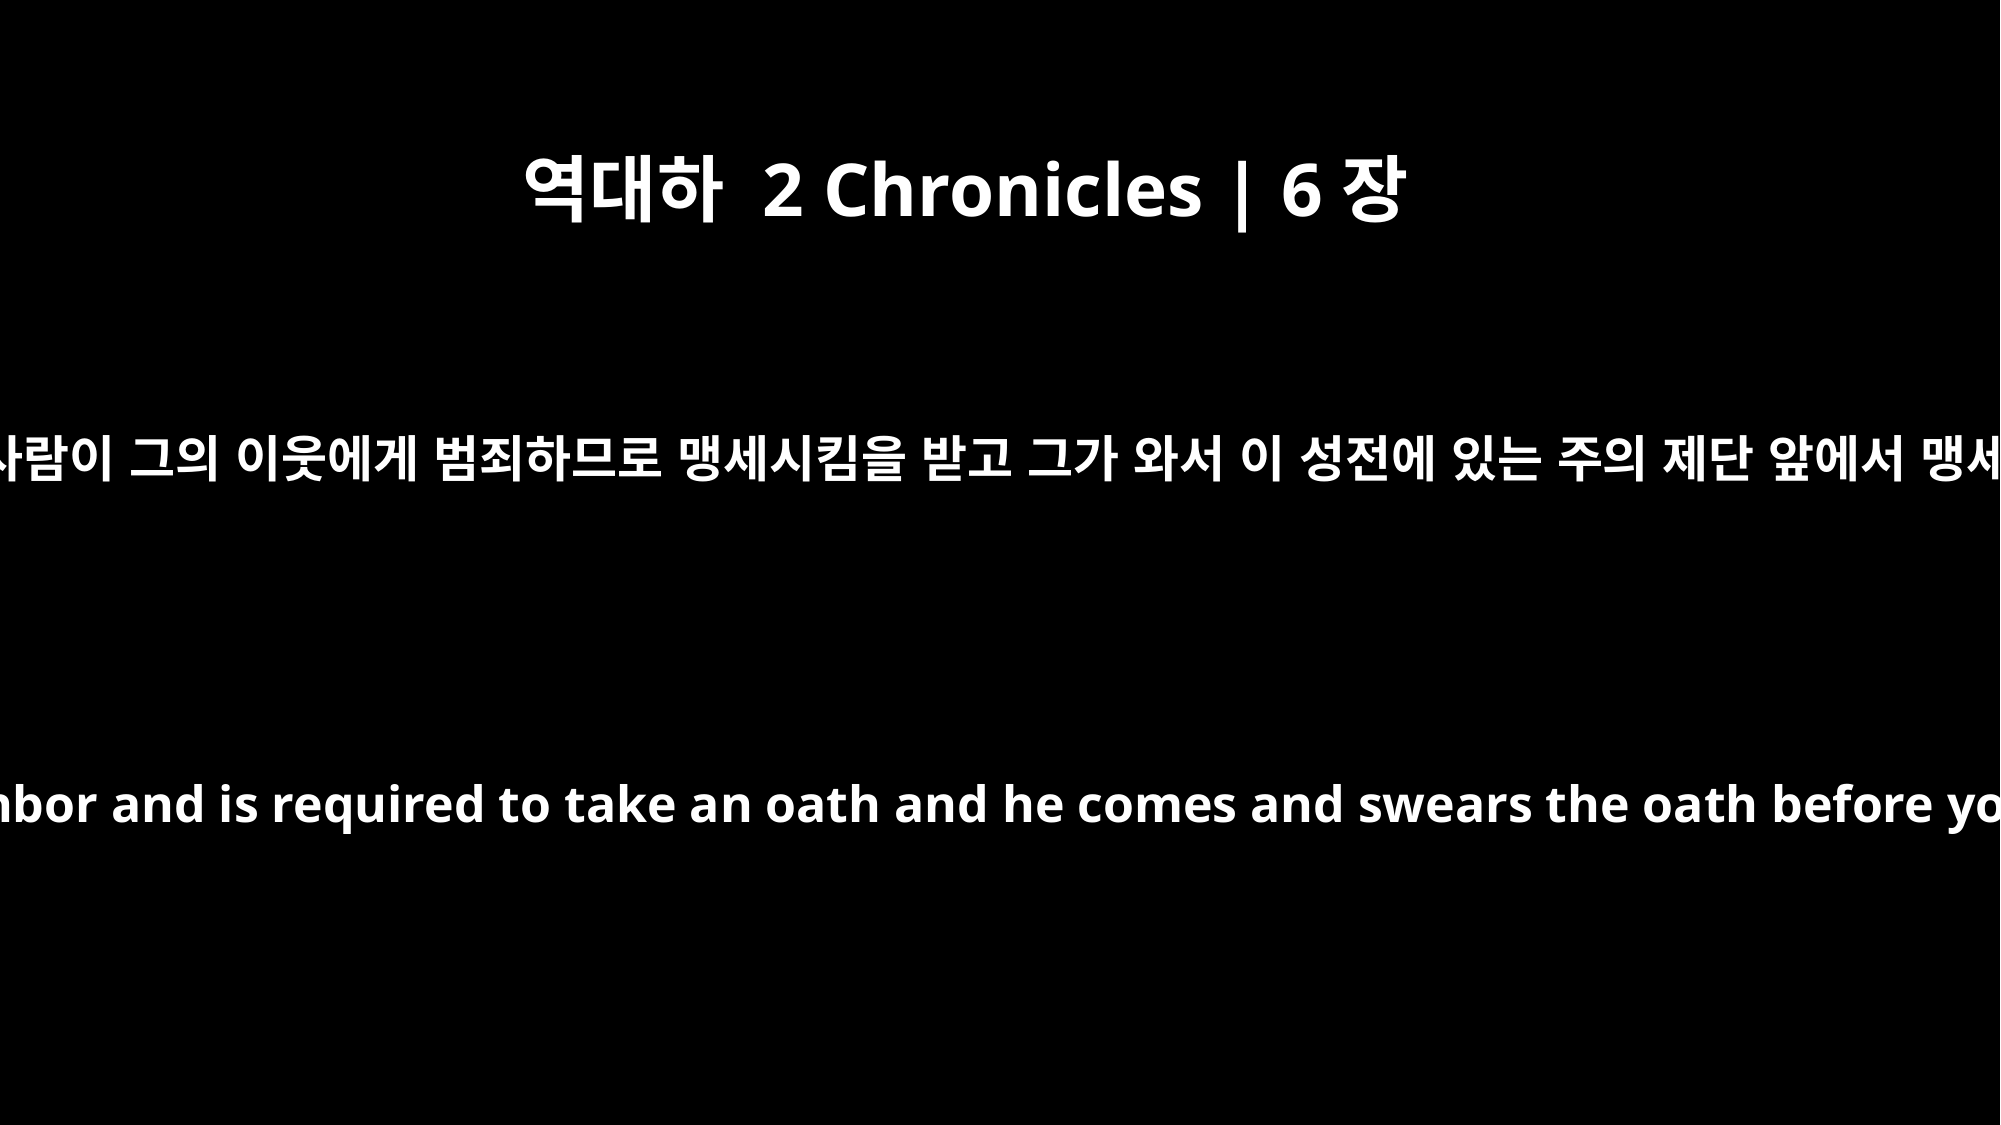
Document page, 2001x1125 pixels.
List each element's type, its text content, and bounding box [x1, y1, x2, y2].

text_box 22 만일 어떤 사람이 그의 이웃에게 범죄하므로 맹세시킴을 받고 그가 와서 이 성전에 있는 주의 제단 앞에서 맹세하거든 [0, 359, 2000, 495]
text_box 역대하 2 Chronicles | 6장 [507, 136, 1424, 239]
text_box "When a man wrongs his neighbor and is required to take an oath and he comes and swears the oath before your altar in this temple, [0, 764, 2000, 840]
